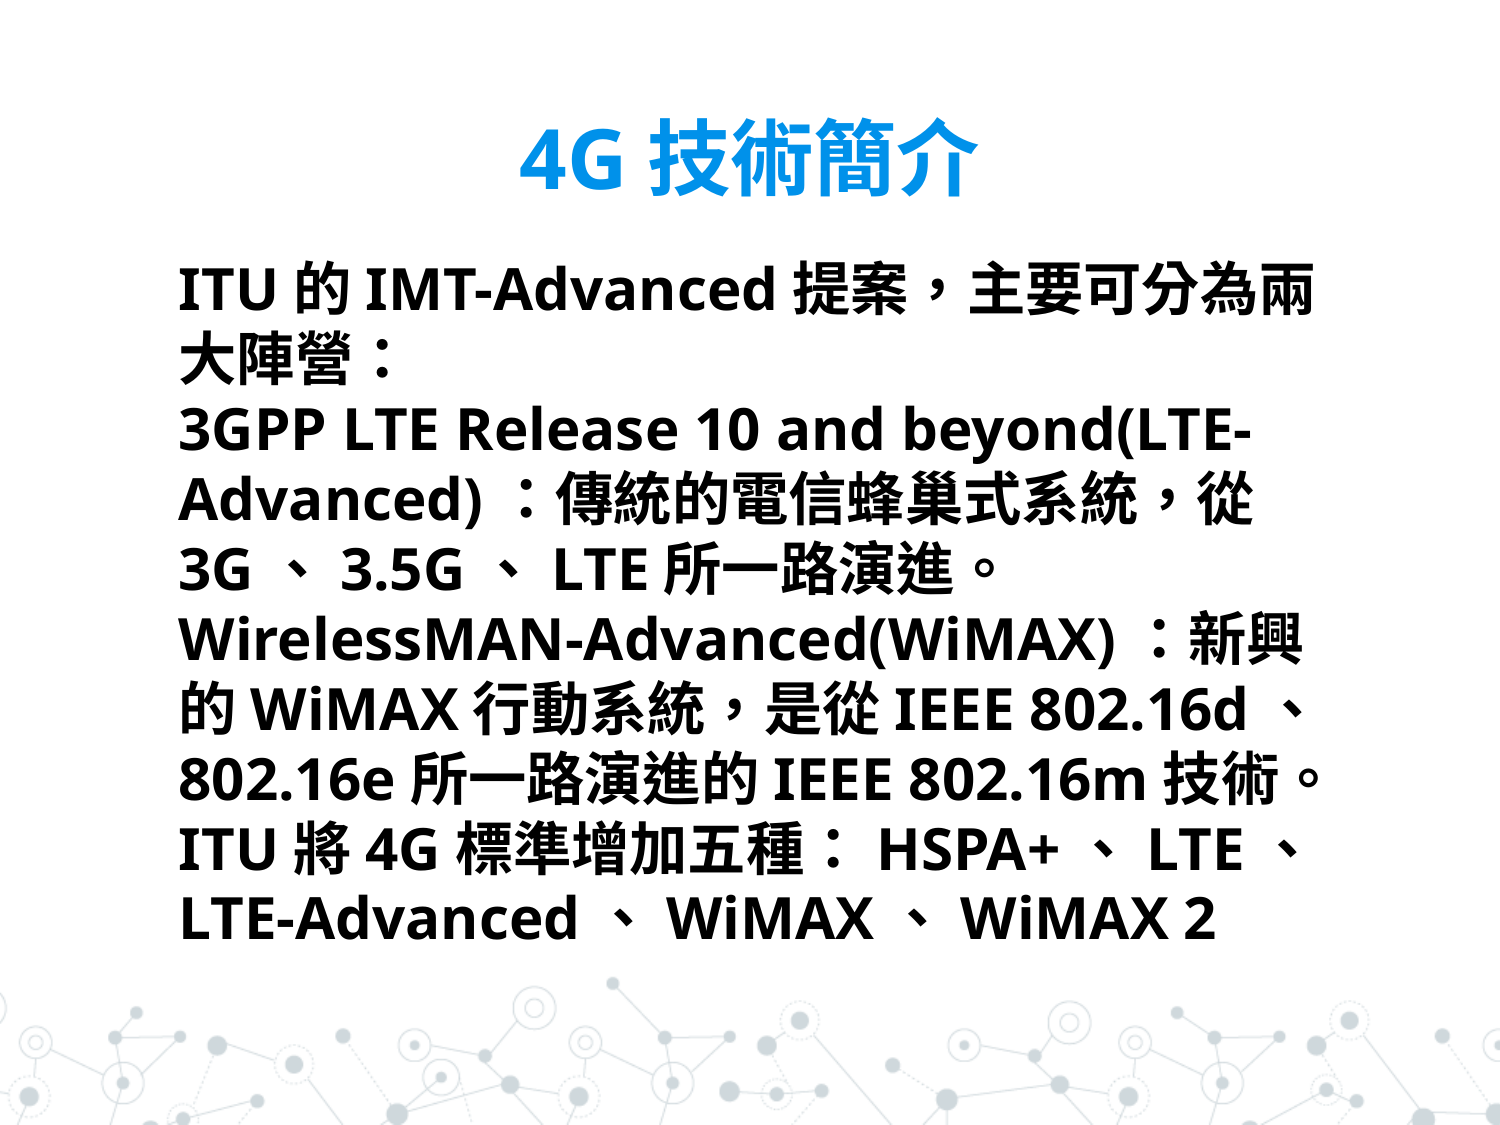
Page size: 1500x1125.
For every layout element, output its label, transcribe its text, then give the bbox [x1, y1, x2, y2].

title 4G技術簡介 [128, 67, 1372, 222]
text_box ITU的IMT-Advanced提案，主要可分為兩大陣營： 3GPP LTE Release 10 and beyond(LTE-Advanced)：傳統的電信蜂巢式系統，從3G、3.5G、LTE所一路演進。 WirelessMAN-Advanced(WiMAX)：新興的WiMAX行動系統，是從IEEE 802.16d、802.16e所一路演進的IEEE 802.16m技術。 ITU將4G標準增加五種：HSPA+、LTE、 LTE-Advanced、WiMAX、WiMAX 2 [163, 244, 1359, 960]
picture [0, 0, 1500, 1125]
